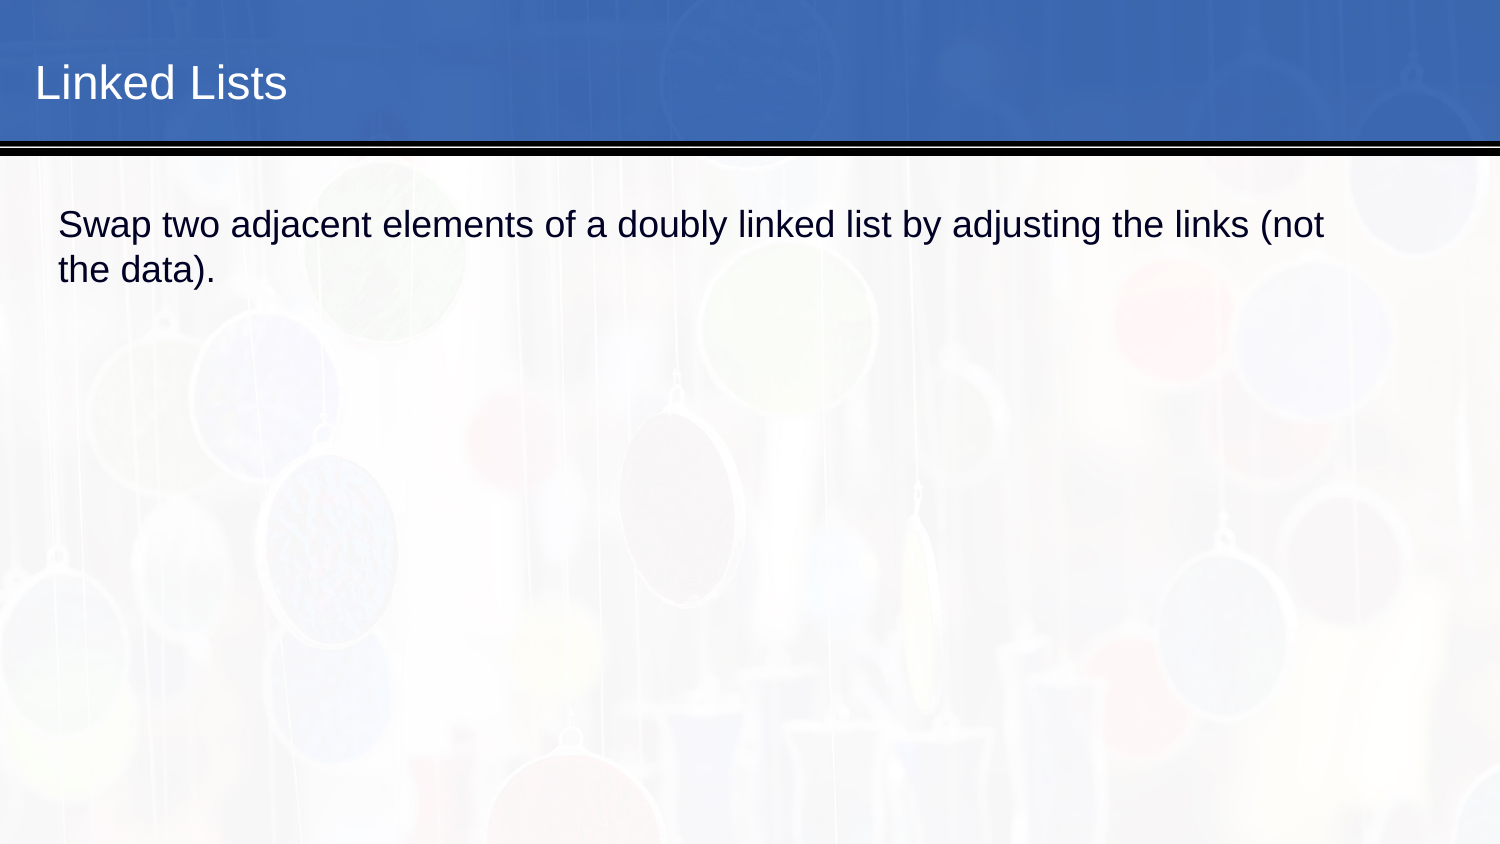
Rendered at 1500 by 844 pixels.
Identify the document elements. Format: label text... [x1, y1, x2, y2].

list Swap two adjacent elements of a doubly linked list by adjusting the links (not the data). [43, 192, 1385, 755]
list Linked Lists [19, 32, 1483, 128]
picture [0, 0, 1500, 844]
